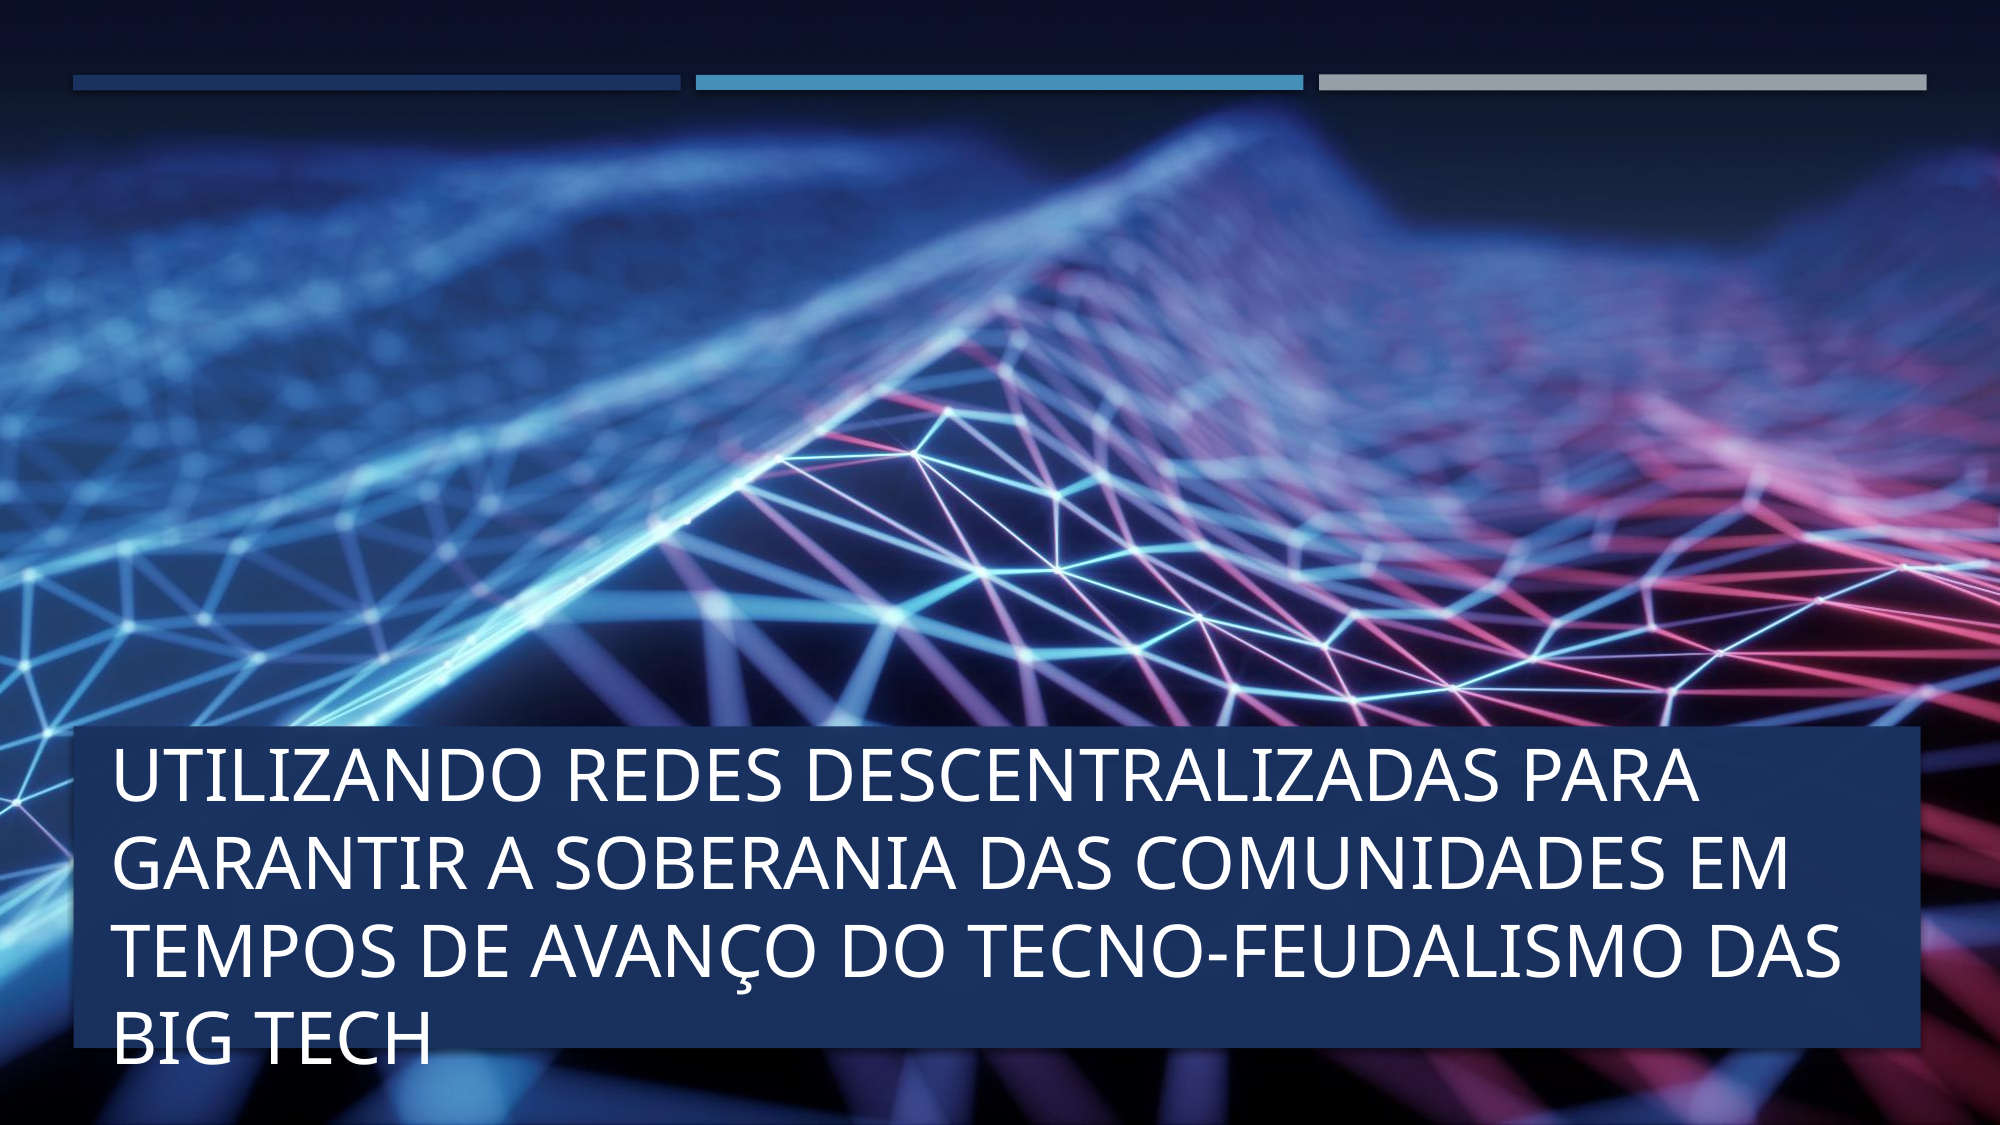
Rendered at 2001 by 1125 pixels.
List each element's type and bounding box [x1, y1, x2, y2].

picture [0, 0, 2000, 1125]
text_box [72, 73, 1928, 92]
